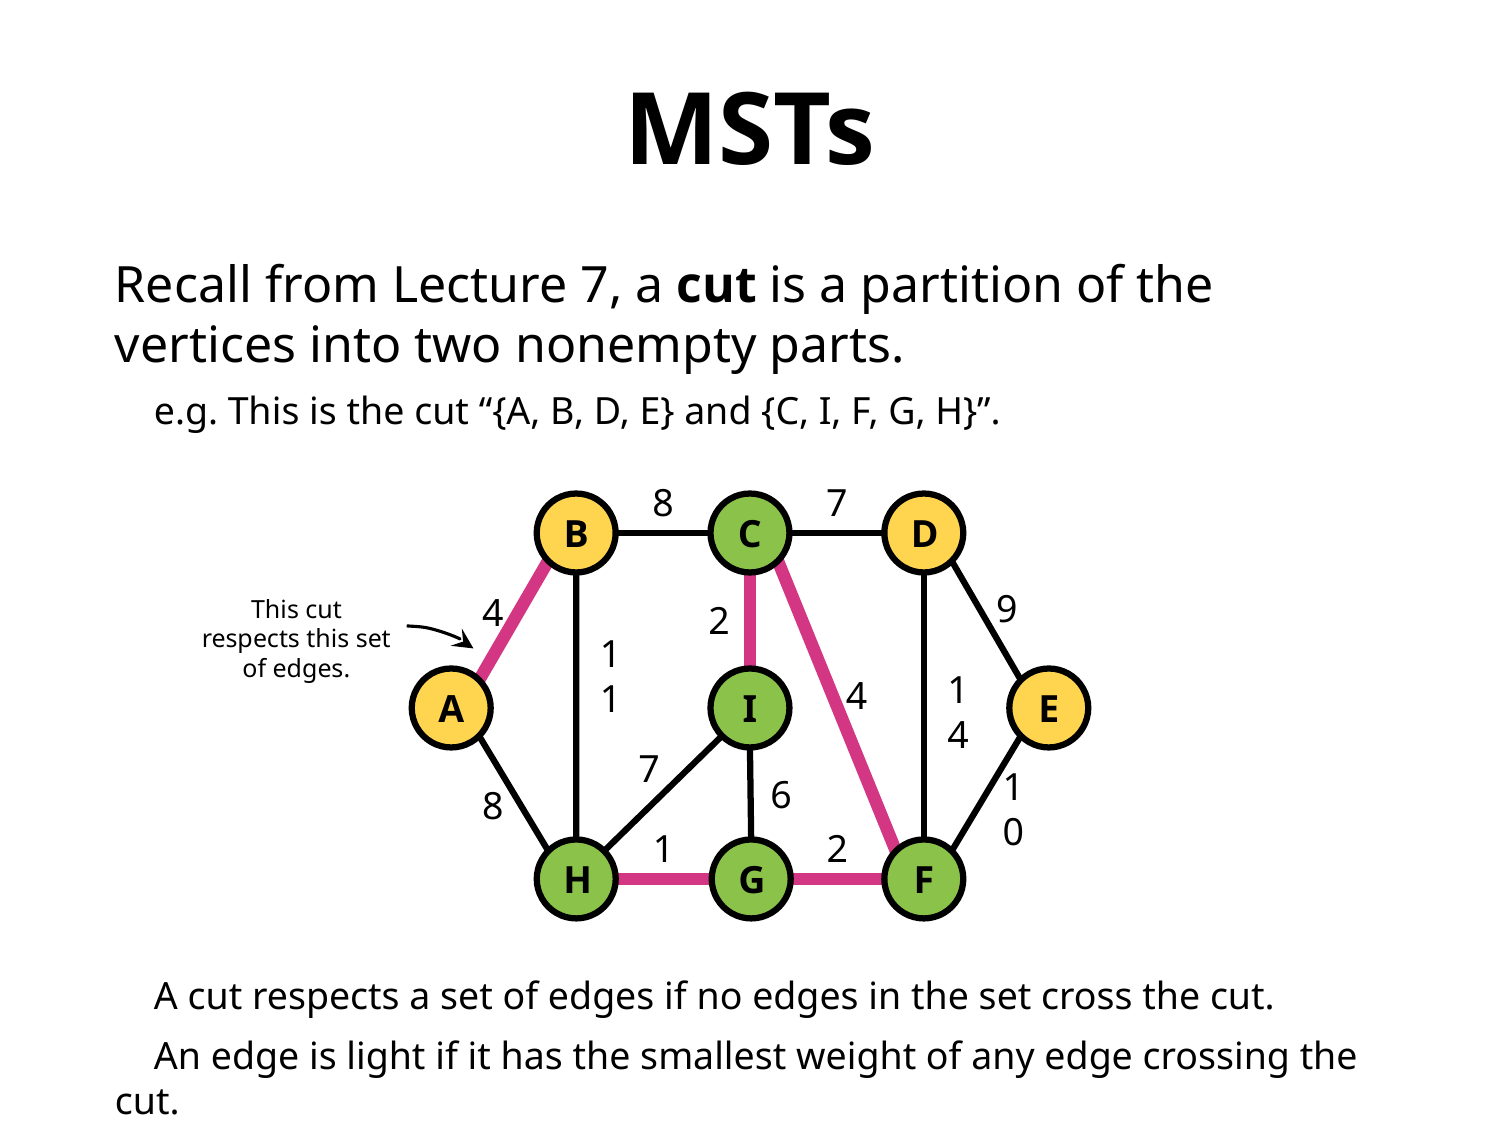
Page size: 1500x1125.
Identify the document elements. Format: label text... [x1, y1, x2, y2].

text_box This cut respects this set of edges. [185, 578, 406, 667]
subtitle Recall from Lecture 7, a cut is a partition of the vertices into two nonempty parts. e.g. This is the cut “{A, B, D, E} and {C, I, F, G, H}”. A cut respects a set of edges if no edges in the set cross the cut. An edge is light if it has the smallest weight of any edge crossing the cut. [99, 237, 1400, 1125]
subtitle MSTs [0, 50, 1500, 237]
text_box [411, 470, 1089, 919]
